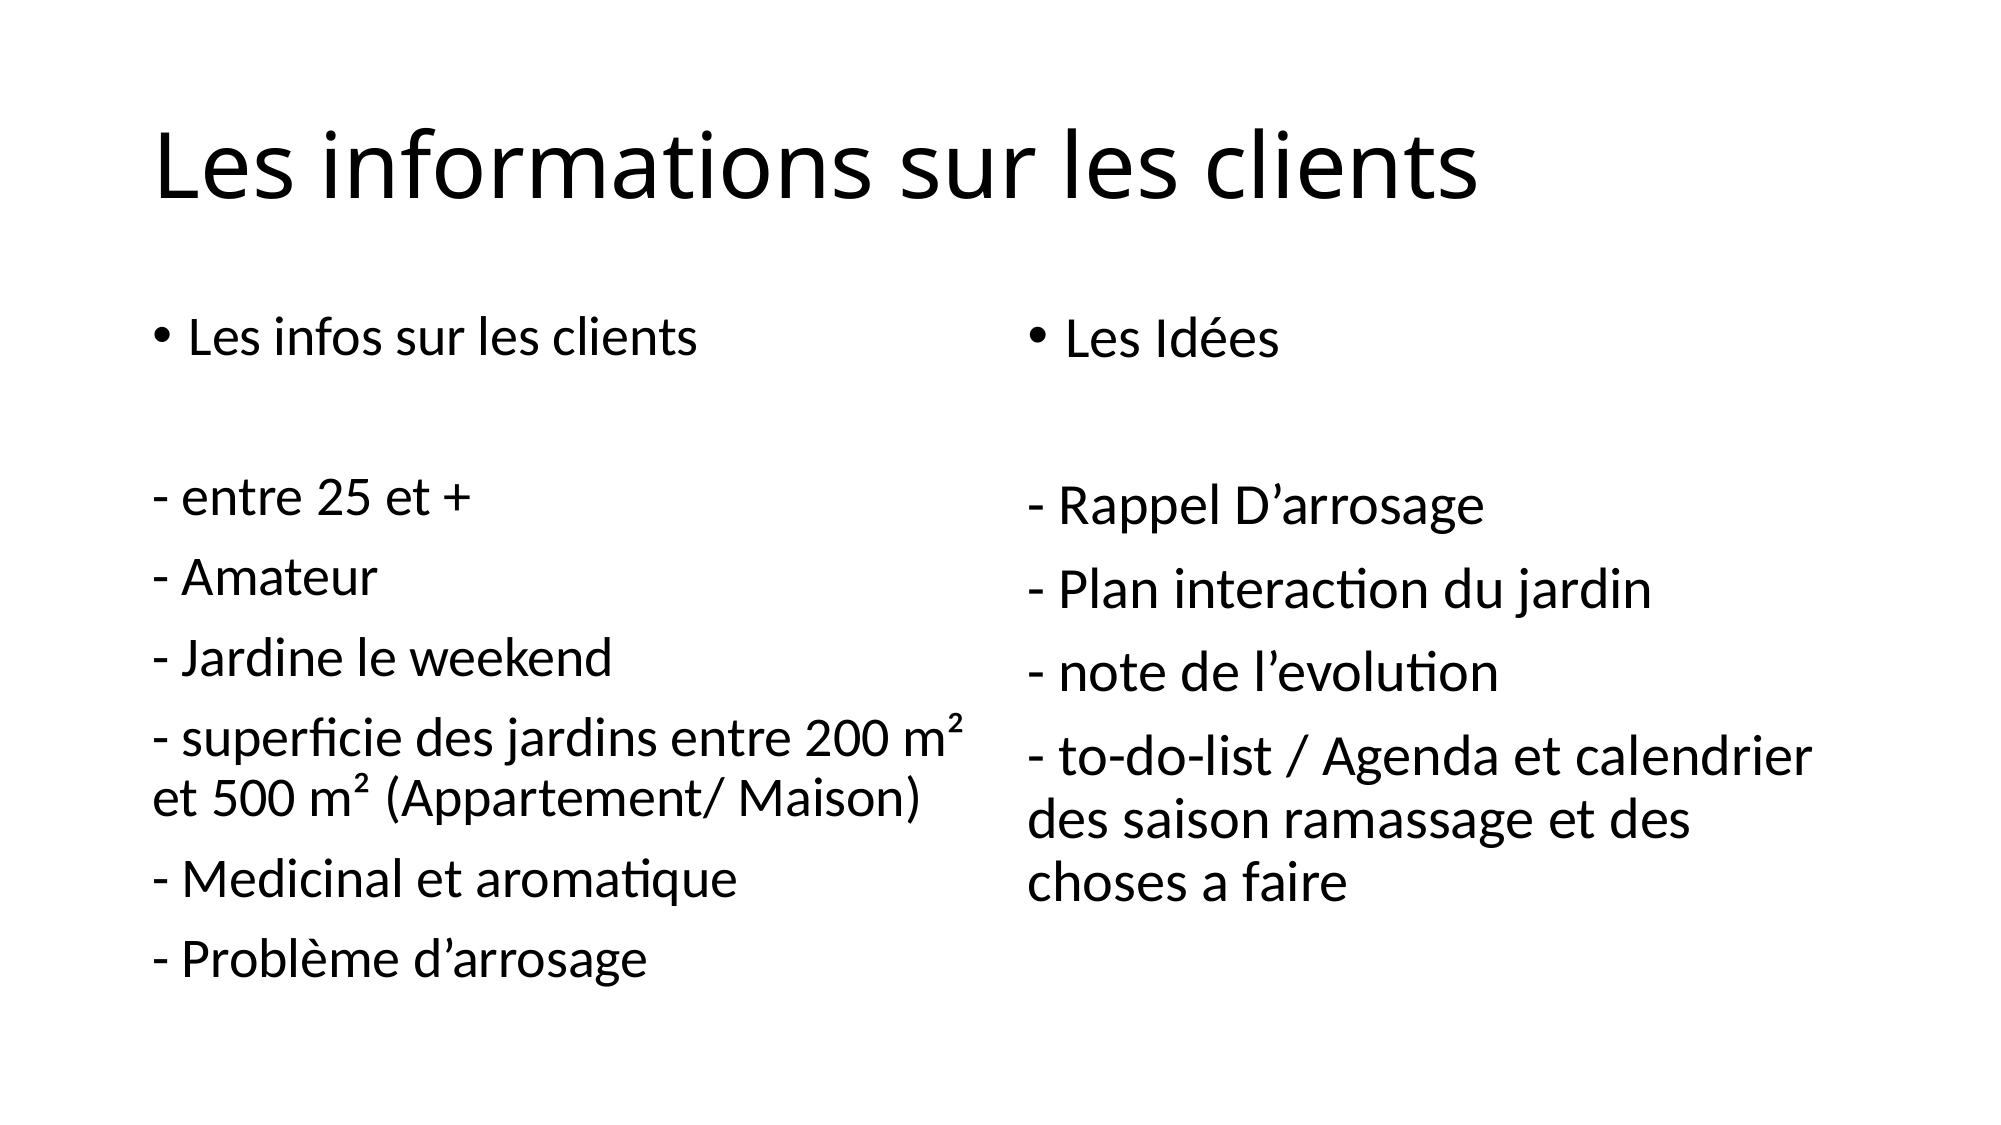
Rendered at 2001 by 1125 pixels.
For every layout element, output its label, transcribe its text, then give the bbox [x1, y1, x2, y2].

list Les infos sur les clients - entre 25 et + - Amateur - Jardine le weekend - superficie des jardins entre 200 m² et 500 m² (Appartement/ Maison) - Medicinal et aromatique - Problème d’arrosage [137, 299, 988, 1014]
list Les Idées - Rappel D’arrosage - Plan interaction du jardin - note de l’evolution - to-do-list / Agenda et calendrier des saison ramassage et des choses a faire [1012, 299, 1863, 1014]
title Les informations sur les clients [137, 59, 1863, 278]
